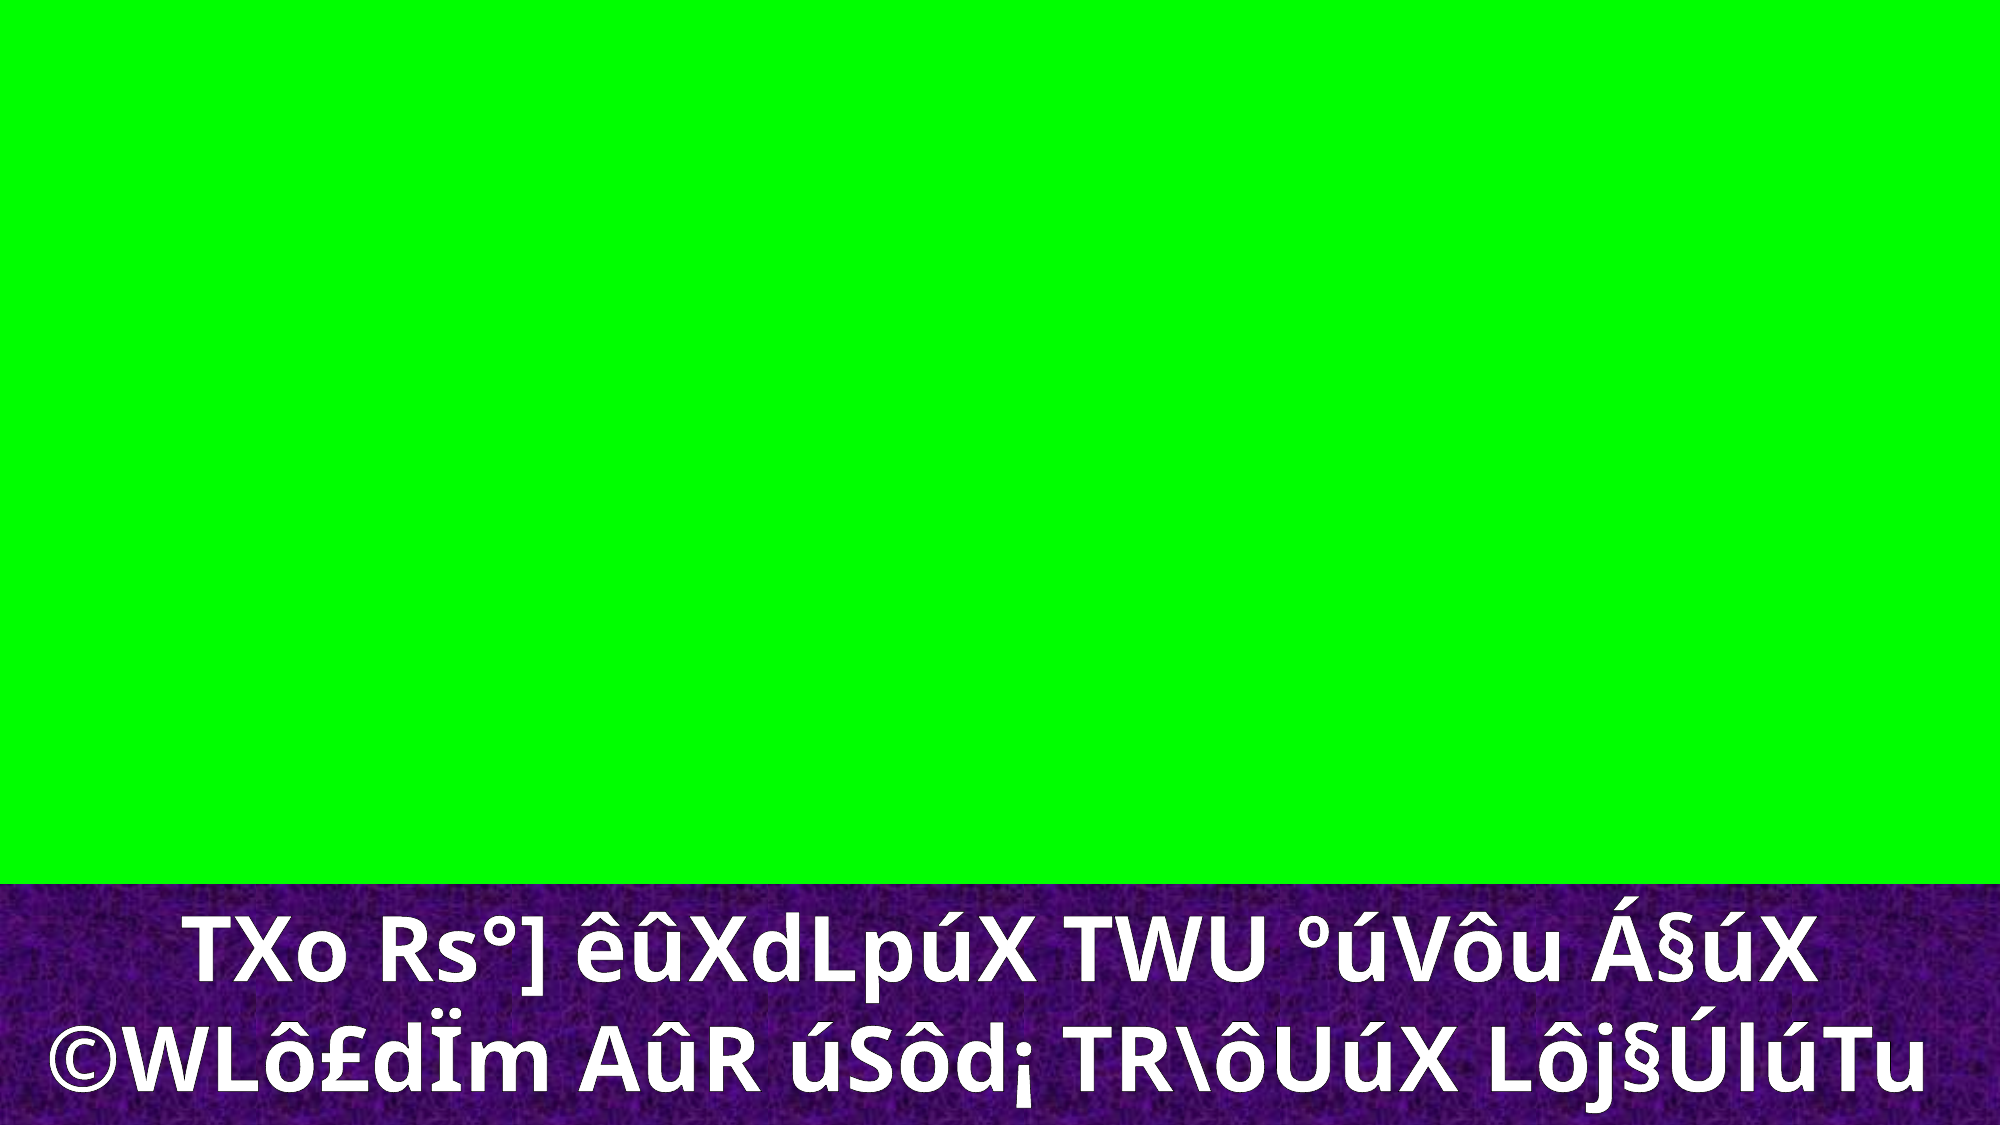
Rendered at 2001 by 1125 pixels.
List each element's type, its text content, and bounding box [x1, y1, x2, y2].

text_box [0, 1118, 2000, 1125]
text_box TXo Rs°] êûXdLpúX TWU ºúVôu Á§úX ©WLô£dÏm AûR úSôd¡ TR\ôUúX Lôj§ÚlúTu [0, 882, 2000, 1118]
